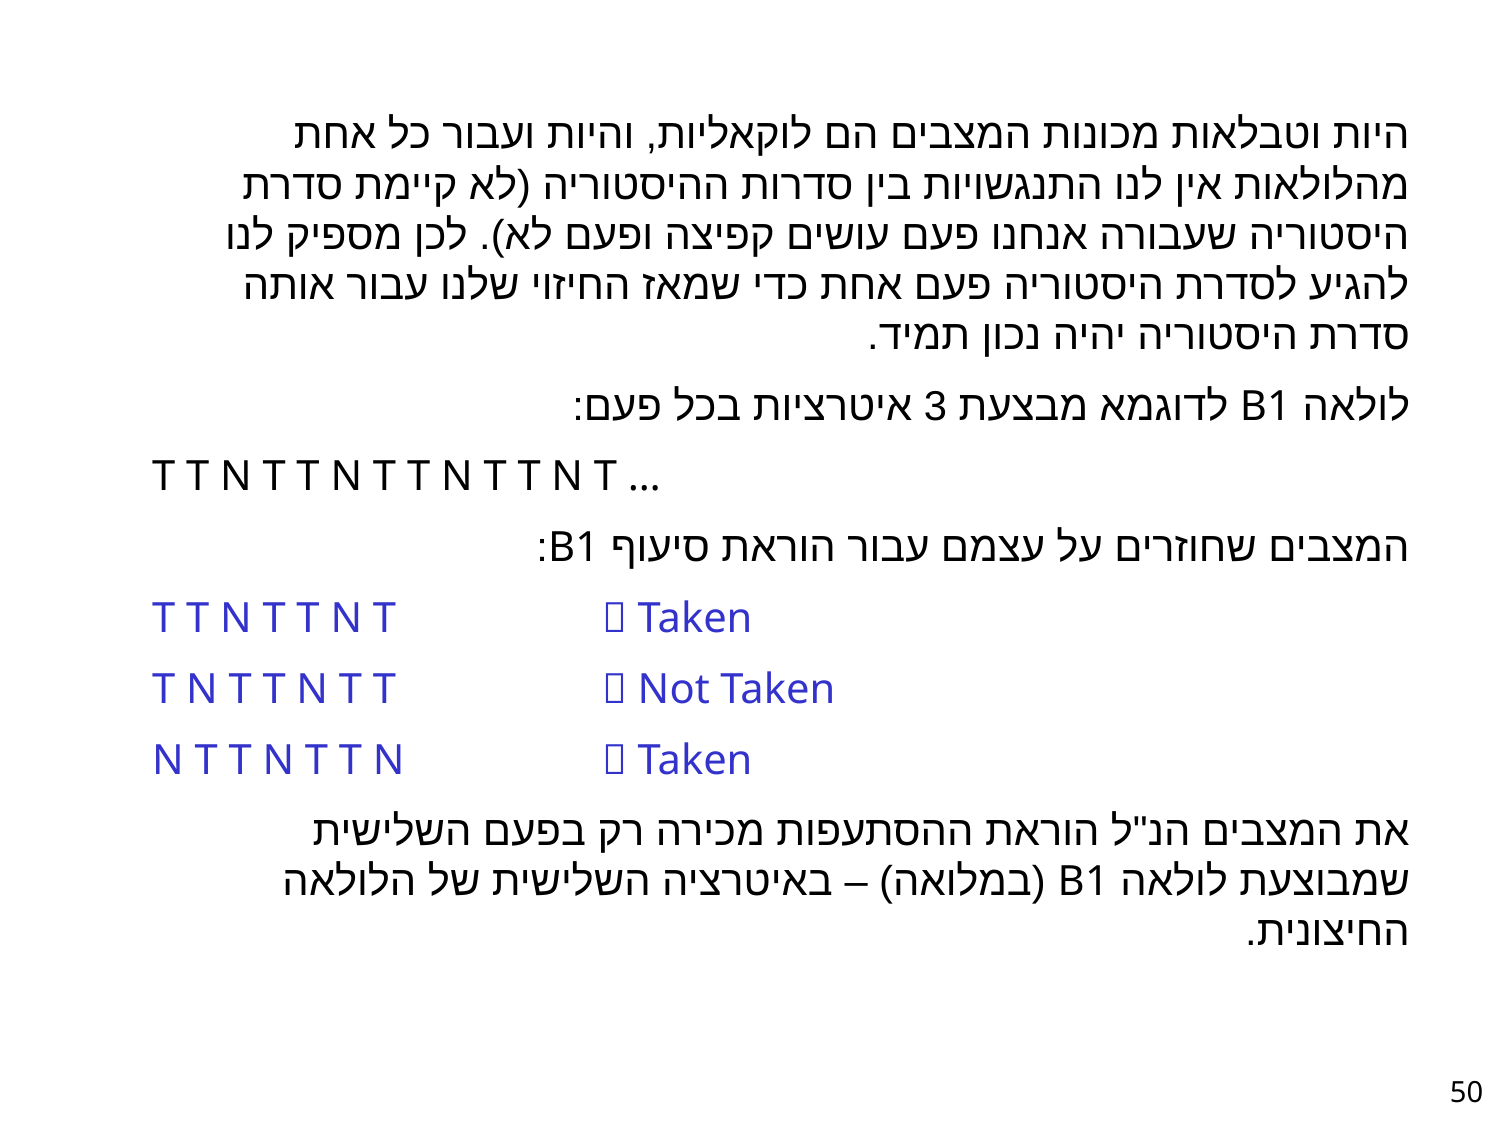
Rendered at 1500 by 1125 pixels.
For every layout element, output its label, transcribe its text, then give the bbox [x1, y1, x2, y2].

text_box היות וטבלאות מכונות המצבים הם לוקאליות, והיות ועבור כל אחת מהלולאות אין לנו התנגשויות בין סדרות ההיסטוריה (לא קיימת סדרת היסטוריה שעבורה אנחנו פעם עושים קפיצה ופעם לא). לכן מספיק לנו להגיע לסדרת היסטוריה פעם אחת כדי שמאז החיזוי שלנו עבור אותה סדרת היסטוריה יהיה נכון תמיד. לולאה B1 לדוגמא מבצעת 3 איטרציות בכל פעם: T T N T T N T T N T T N T … המצבים שחוזרים על עצמם עבור הוראת סיעוף B1: T T N T T N T  Taken T N T T N T T  Not Taken N T T N T T N  Taken את המצבים הנ"ל הוראת ההסתעפות מכירה רק בפעם השלישית שמבוצעת לולאה B1 (במלואה) – באיטרציה השלישית של הלולאה החיצונית. [137, 99, 1425, 961]
slide_number 50 [1423, 1065, 1499, 1117]
